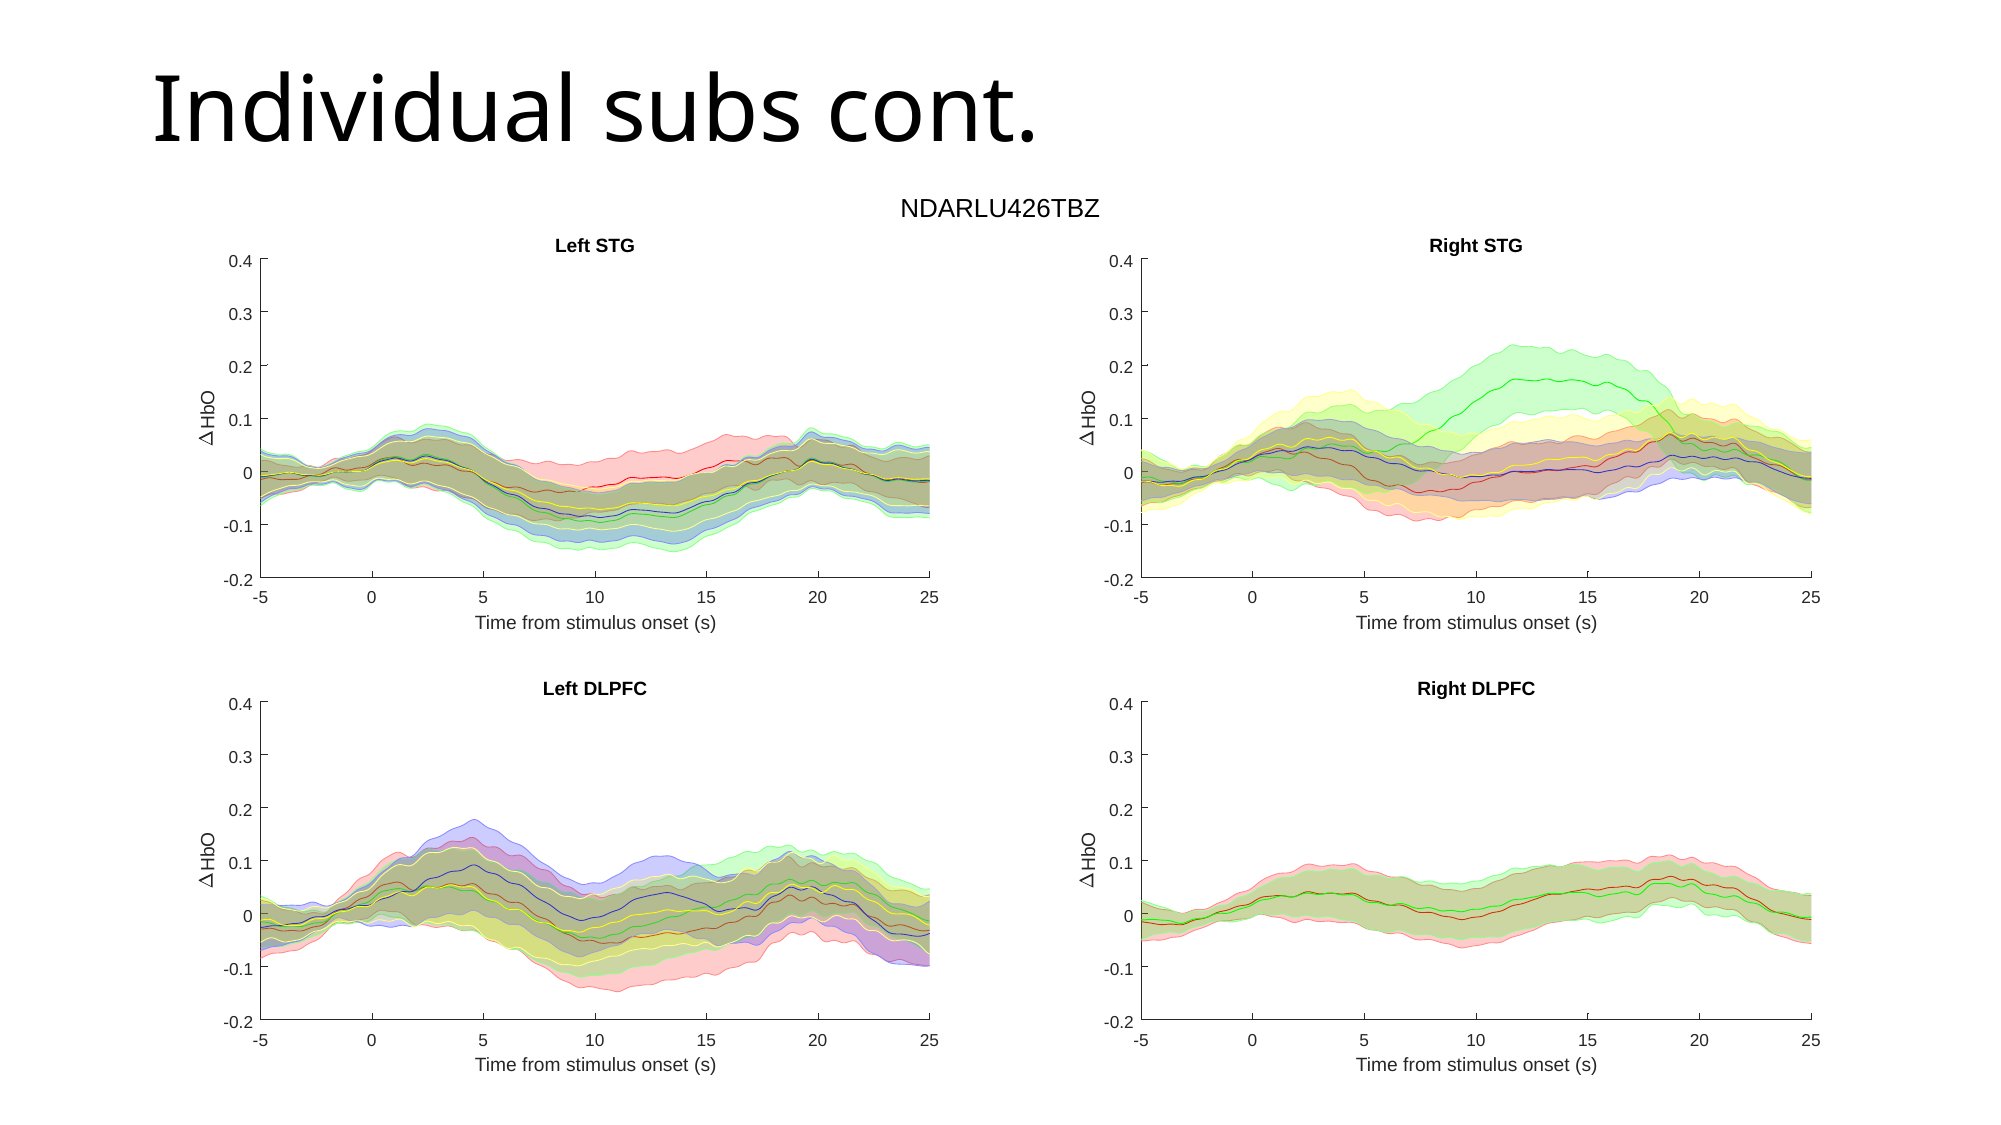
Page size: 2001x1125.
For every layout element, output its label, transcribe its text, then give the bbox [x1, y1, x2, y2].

picture [0, 157, 2000, 1122]
title Individual subs cont. [137, 3, 1863, 157]
